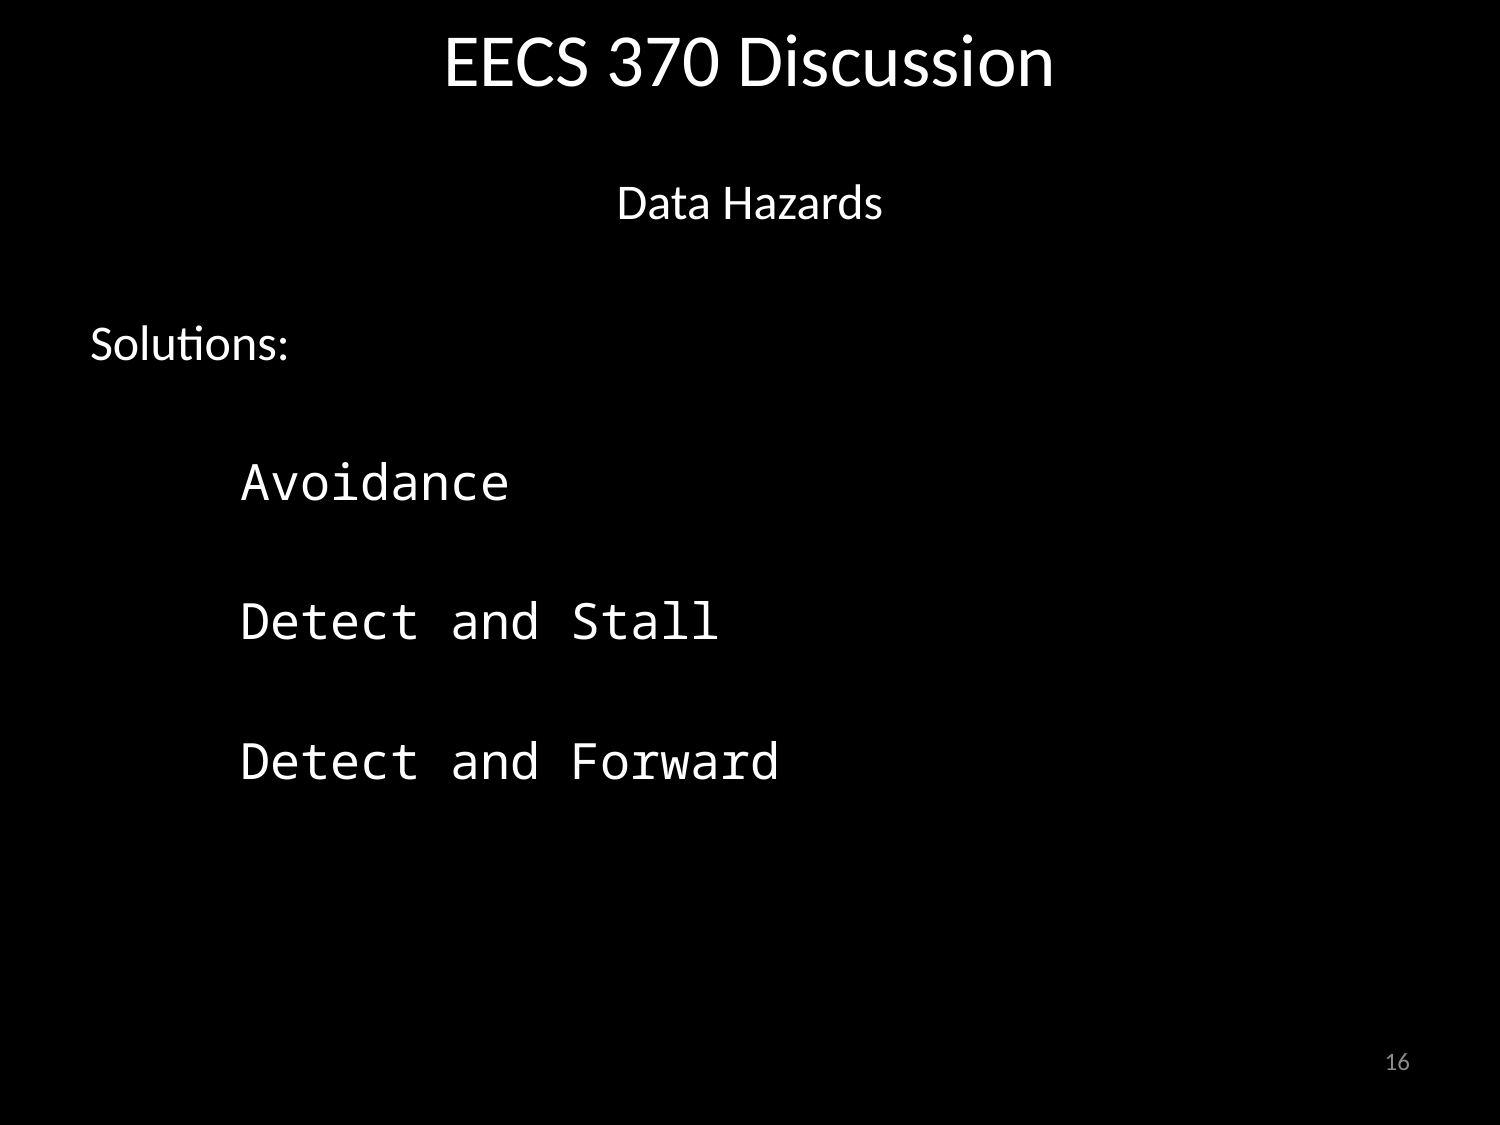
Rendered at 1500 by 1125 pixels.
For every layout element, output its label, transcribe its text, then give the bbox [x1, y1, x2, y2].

slide_number 16 [1074, 1030, 1425, 1091]
title EECS 370 Discussion [75, 0, 1425, 150]
list Data Hazards Solutions: Avoidance Detect and Stall Detect and Forward [75, 162, 1425, 1050]
